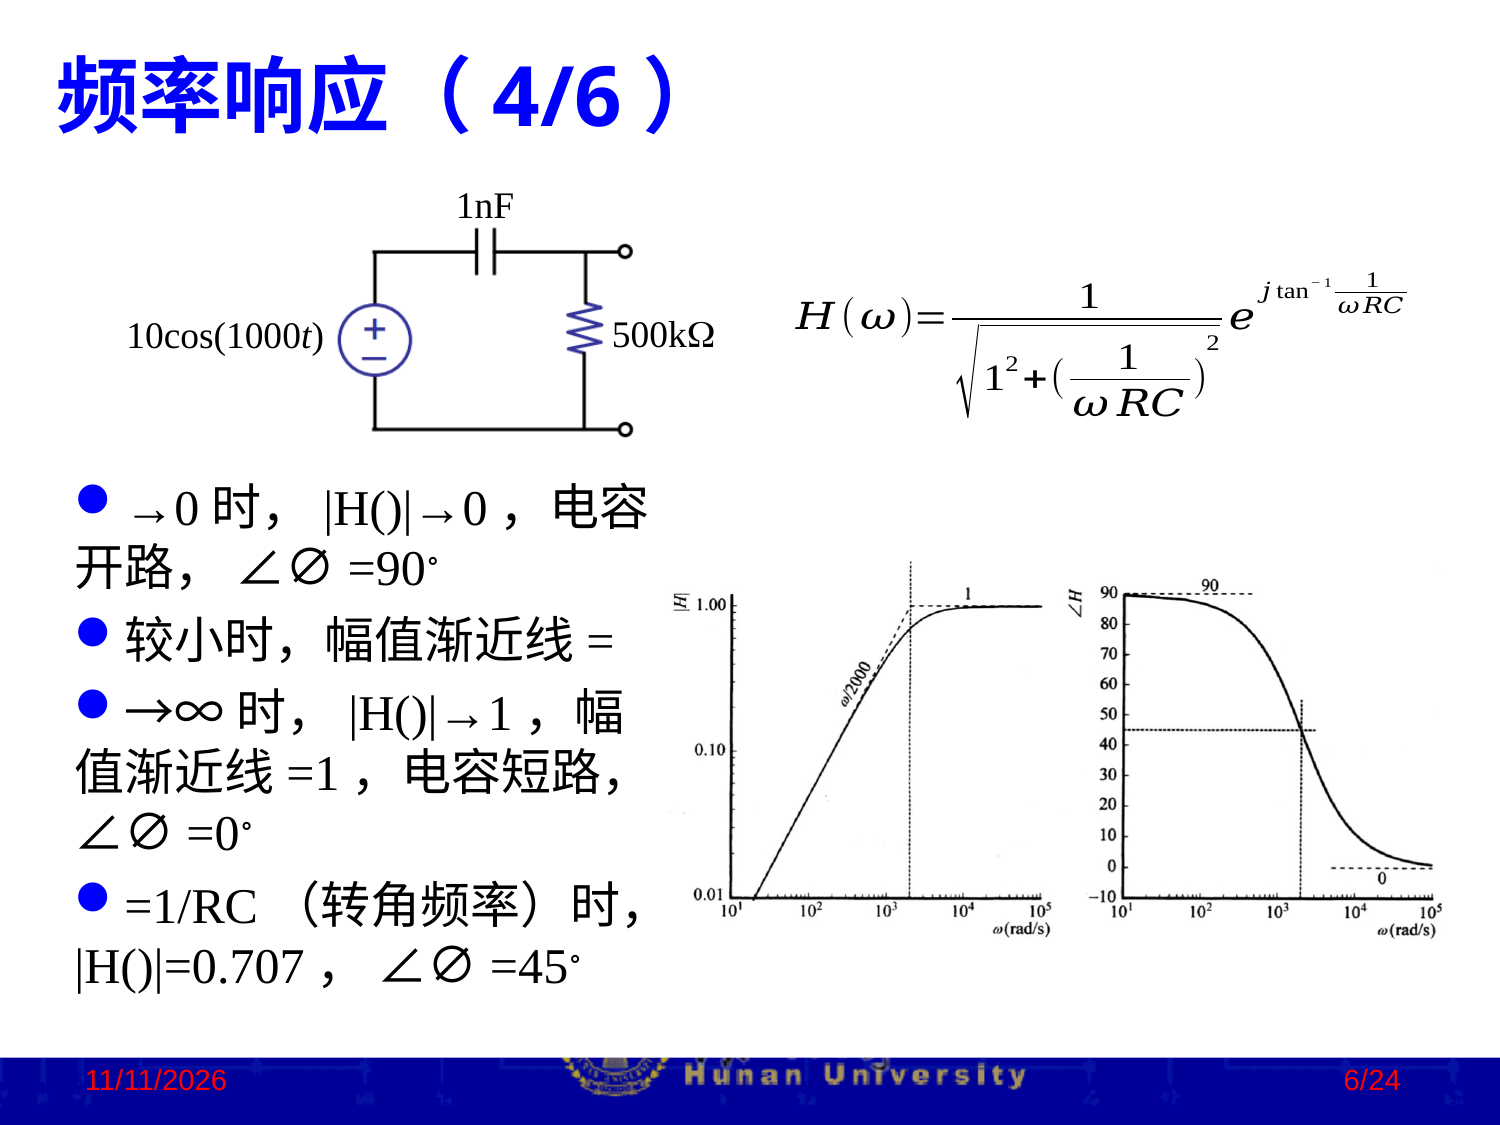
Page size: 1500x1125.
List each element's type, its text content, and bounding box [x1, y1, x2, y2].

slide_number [69, 1028, 383, 1104]
slide_number 6/24 [1103, 1028, 1416, 1104]
picture [0, 1058, 1500, 1125]
picture [667, 560, 1447, 944]
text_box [109, 173, 733, 446]
text_box 频率响应（4/6） [41, 35, 1467, 151]
